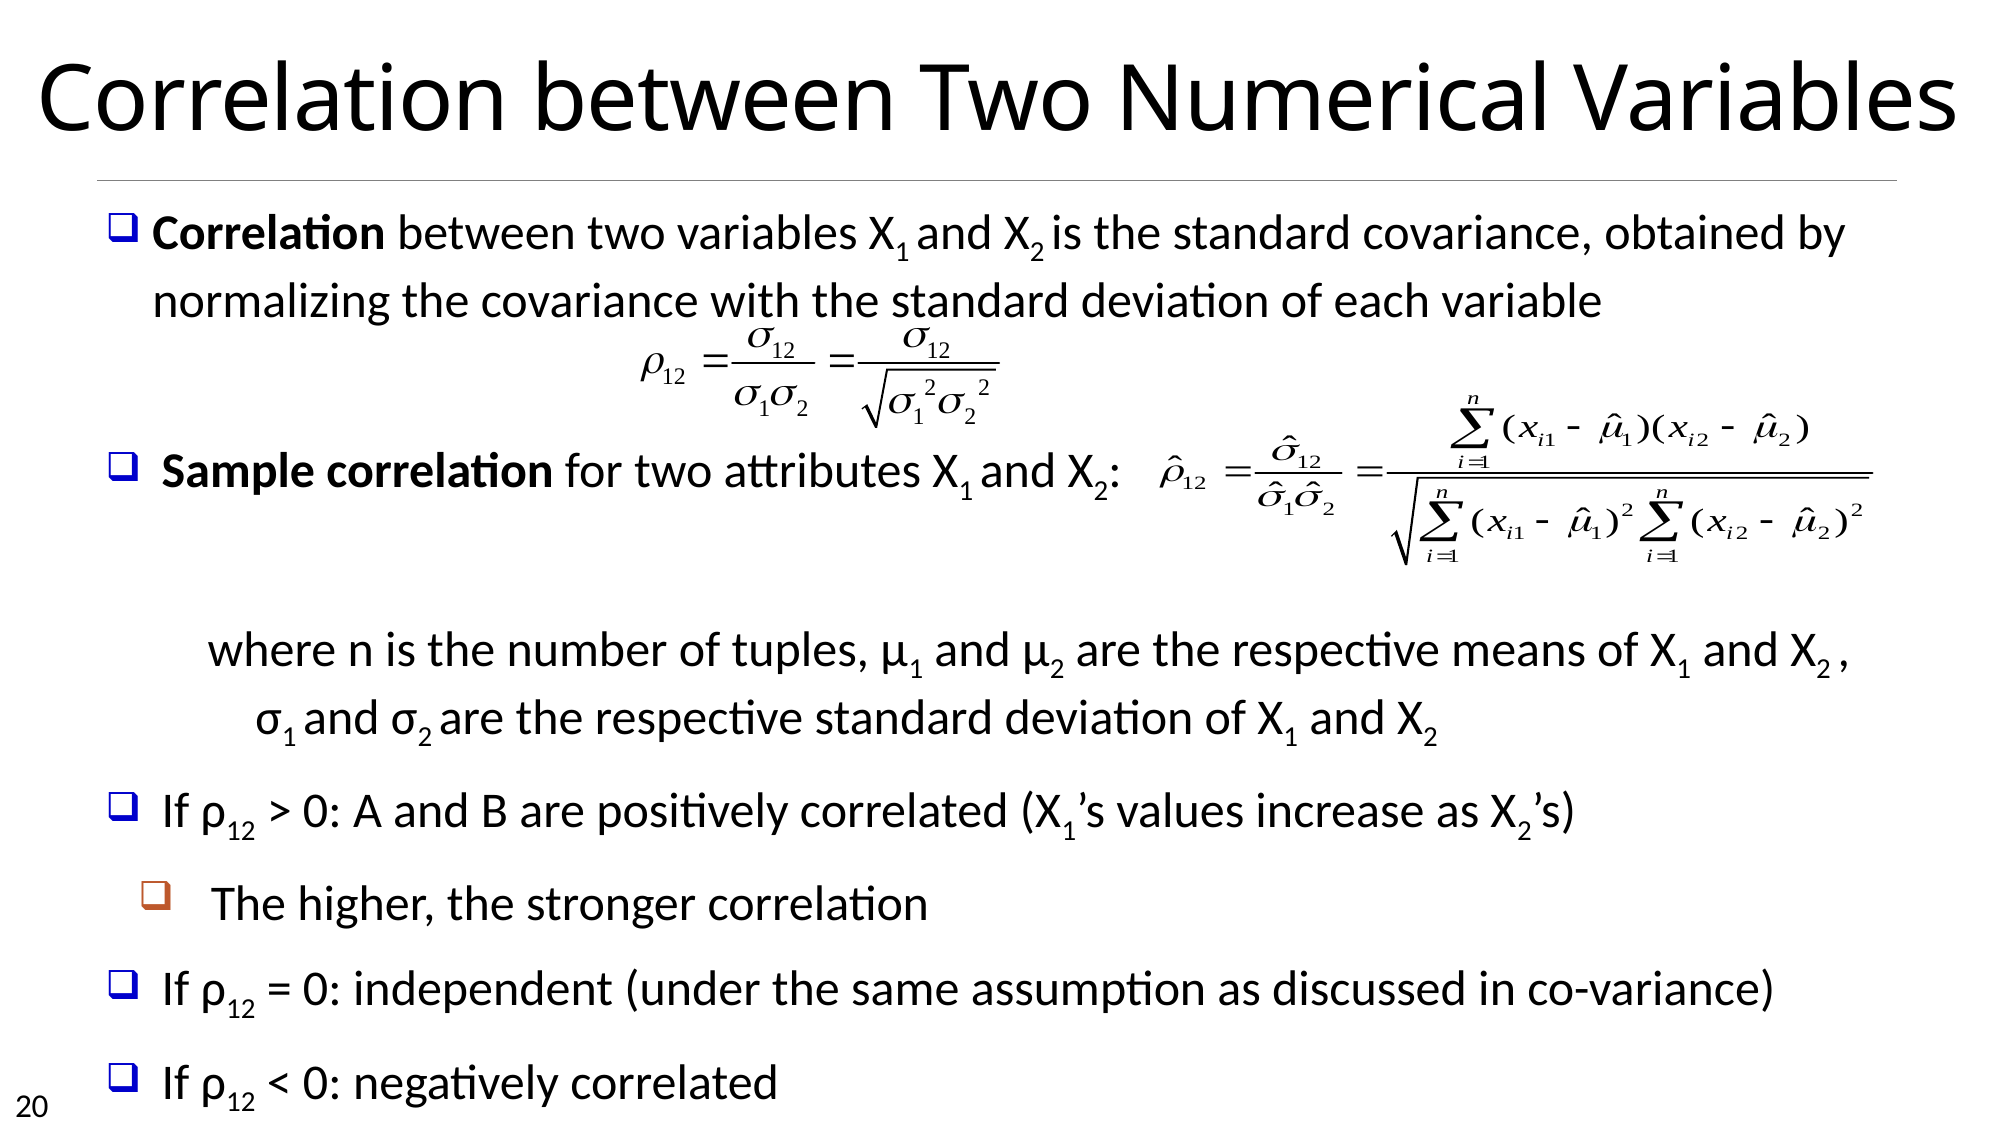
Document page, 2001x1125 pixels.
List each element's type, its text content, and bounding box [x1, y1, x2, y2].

title Correlation between Two Numerical Variables [0, 31, 2000, 157]
list Correlation between two variables X1 and X2 is the standard covariance, obtained by normalizing the covariance with the standard deviation of each variable Sample correlation for two attributes X1 and X2: where n is the number of tuples, µ1 and µ2 are the respective means of X1 and X2 , σ1 and σ2 are the respective standard deviation of X1 and X2 If ρ12 > 0: A and B are positively correlated (X1’s values increase as X2’s) The higher, the stronger correlation If ρ12 = 0: independent (under the same assumption as discussed in co-variance) If ρ12 < 0: negatively correlated [90, 191, 1882, 1086]
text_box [1150, 382, 1883, 572]
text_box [632, 307, 1008, 436]
